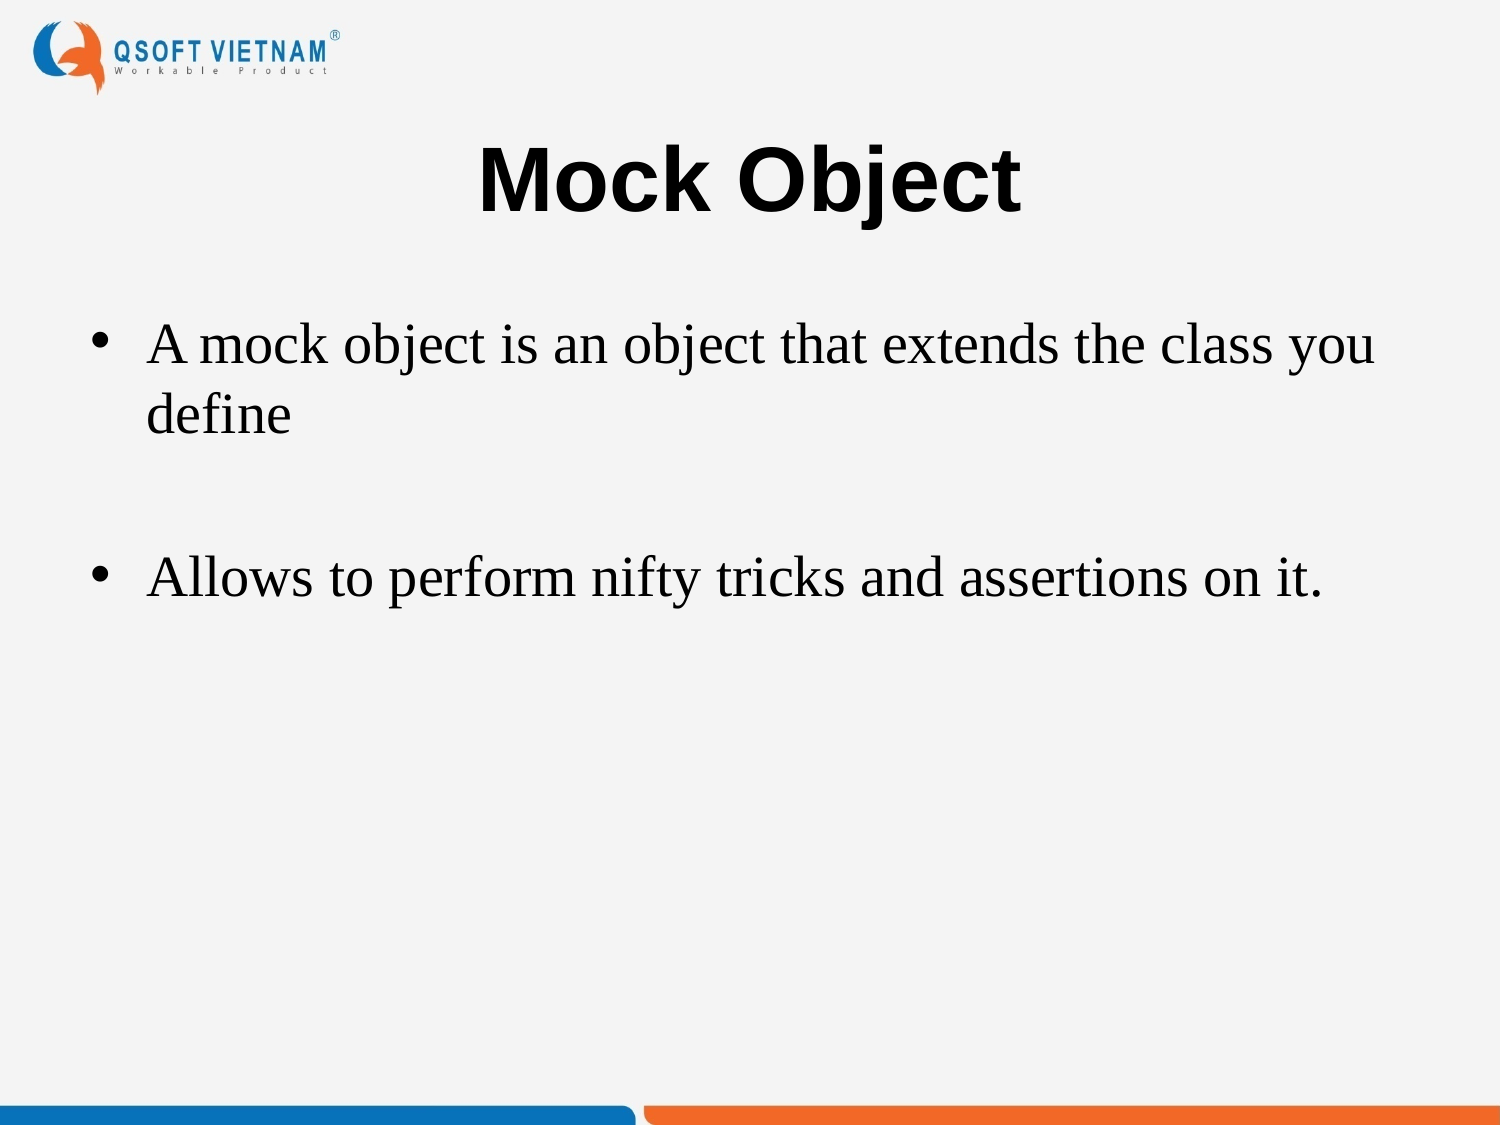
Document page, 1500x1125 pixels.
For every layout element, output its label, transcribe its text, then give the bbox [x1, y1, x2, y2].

picture [0, 0, 1500, 1125]
title Mock Object [74, 114, 1426, 237]
list A mock object is an object that extends the class you define Allows to perform nifty tricks and assertions on it. [74, 296, 1463, 980]
